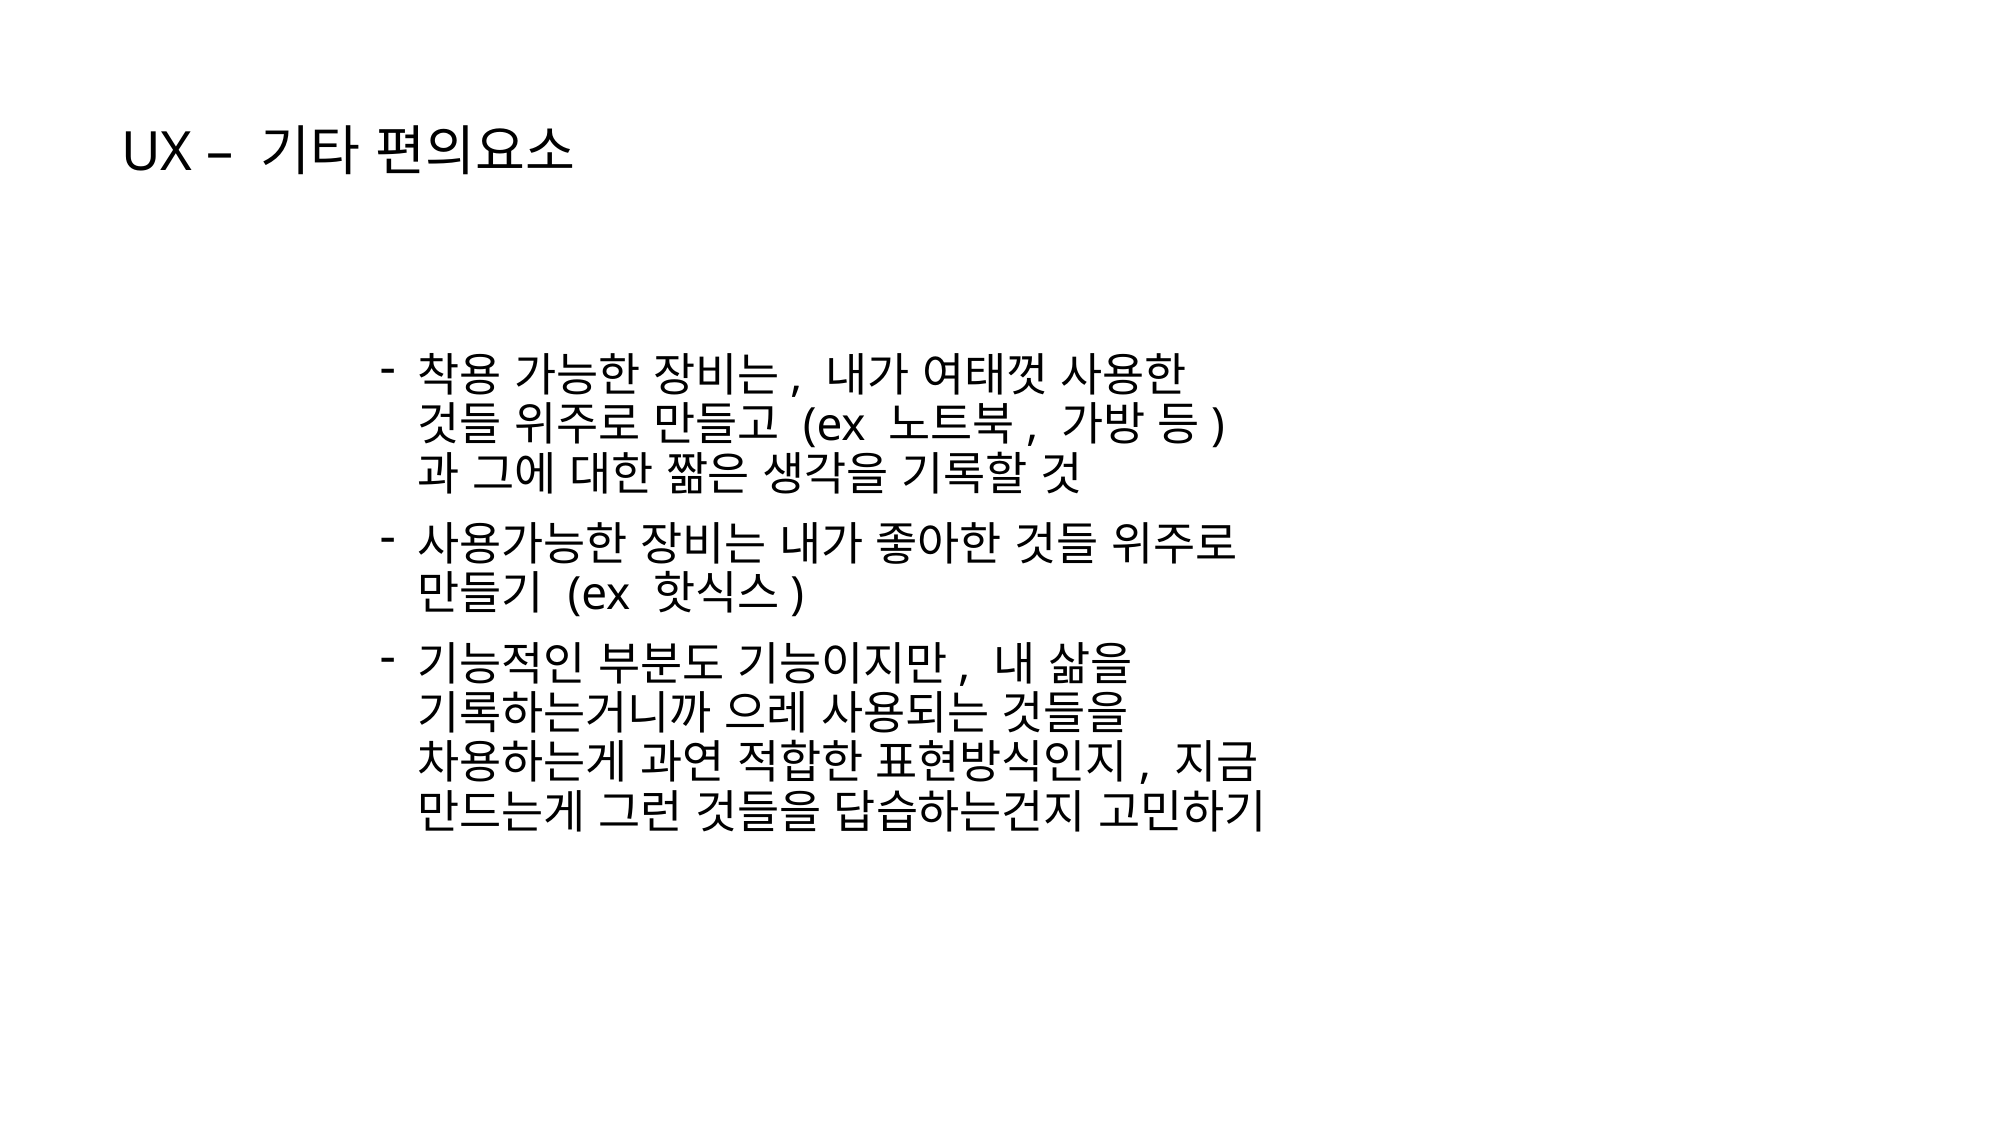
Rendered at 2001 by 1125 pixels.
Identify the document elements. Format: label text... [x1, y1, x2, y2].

text_box 착용 가능한 장비는, 내가 여태껏 사용한 것들 위주로 만들고 (ex 노트북, 가방 등)과 그에 대한 짦은 생각을 기록할 것 사용가능한 장비는 내가 좋아한 것들 위주로 만들기 (ex 핫식스) 기능적인 부분도 기능이지만, 내 삶을 기록하는거니까 으레 사용되는 것들을 차용하는게 과연 적합한 표현방식인지, 지금 만드는게 그런 것들을 답습하는건지 고민하기 [365, 344, 1287, 1024]
text_box [249, 275, 1750, 911]
text_box UX – 기타 편의요소 [106, 86, 1607, 221]
